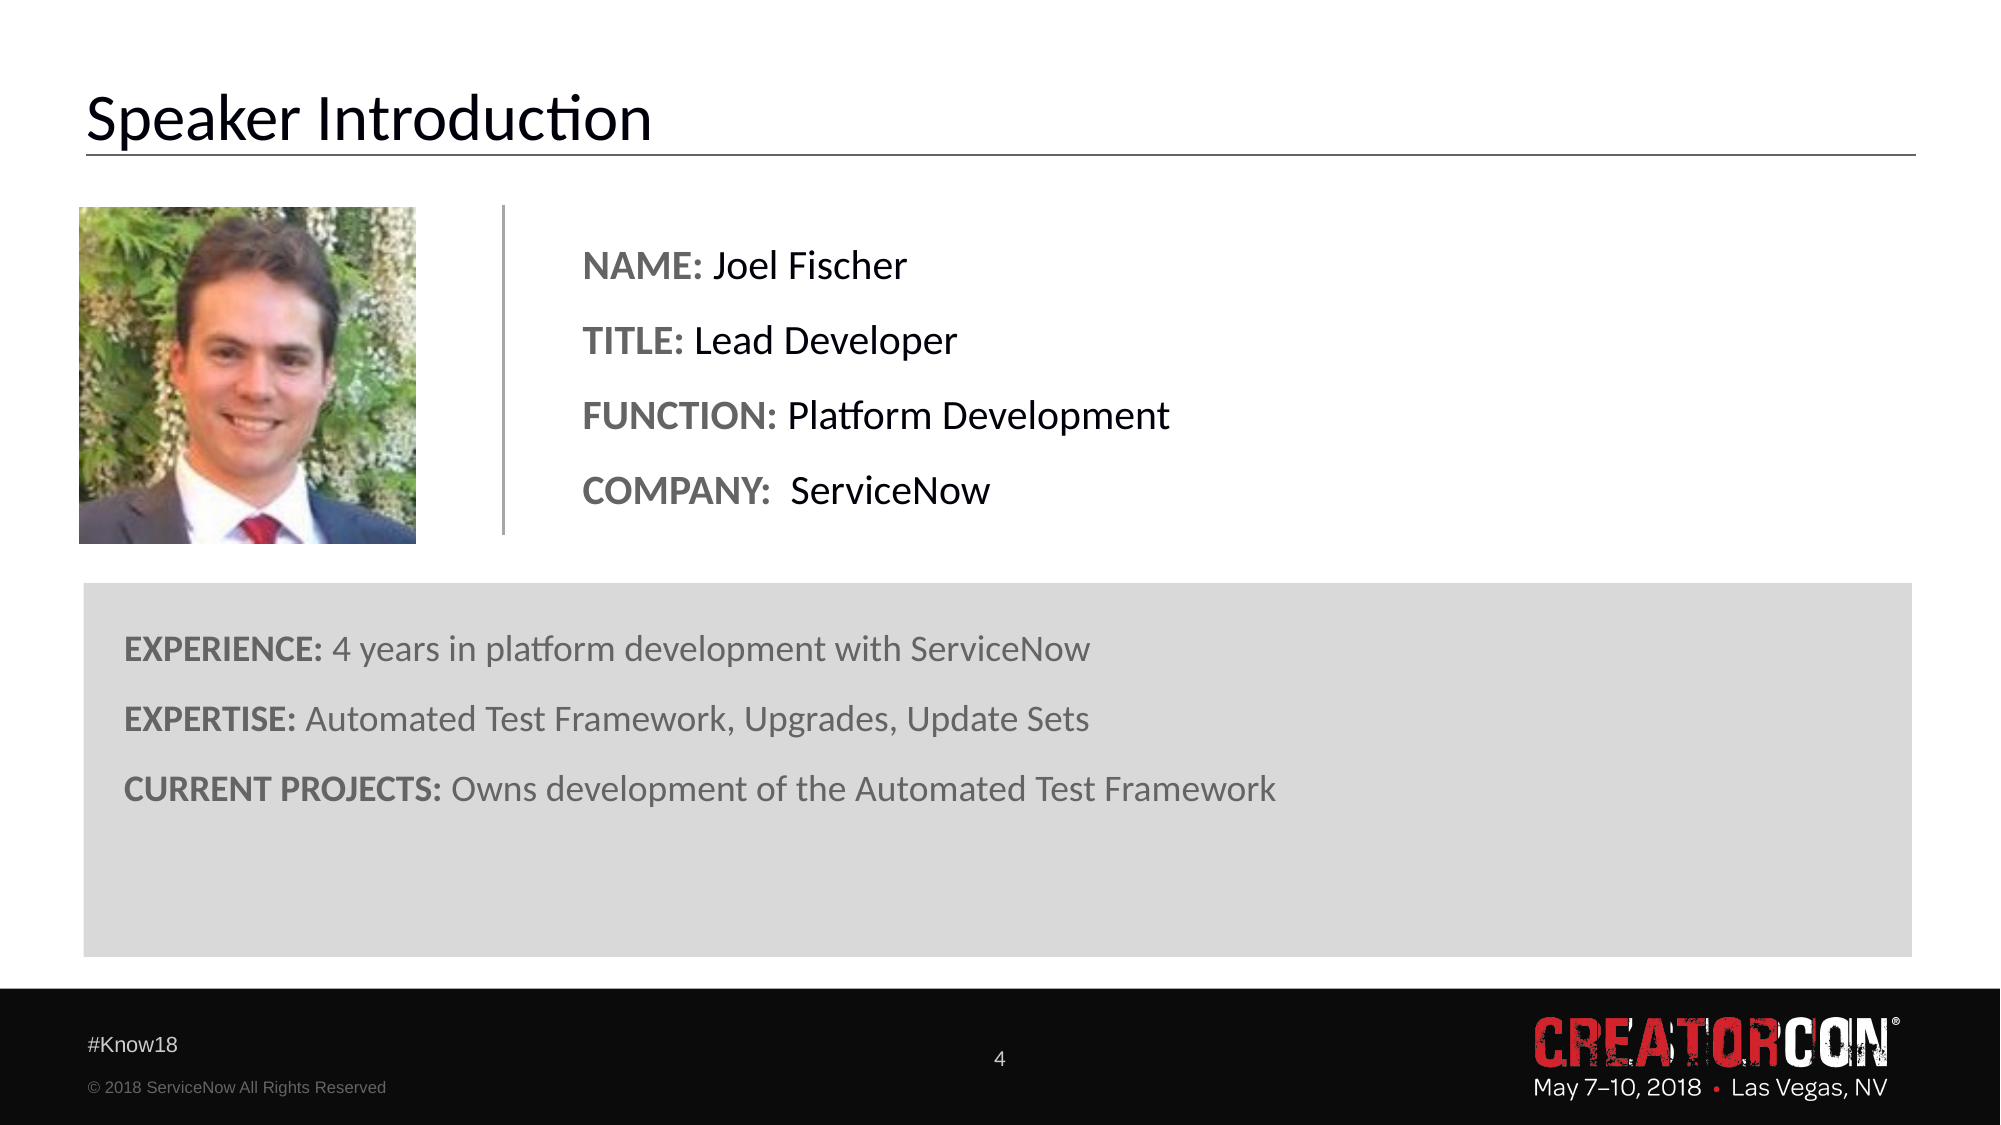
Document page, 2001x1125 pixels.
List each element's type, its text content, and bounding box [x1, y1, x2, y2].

text_box [992, 170, 1914, 958]
text_box [83, 582, 97, 958]
title Speaker Introduction [71, 44, 1914, 154]
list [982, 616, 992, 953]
picture [79, 207, 416, 544]
text_box [97, 545, 982, 958]
picture [1535, 1017, 1900, 1101]
list NAME: Joel Fischer TITLE: Lead Developer FUNCTION: Platform Development COMPANY: ServiceNow [567, 230, 992, 616]
text_box [982, 953, 992, 958]
